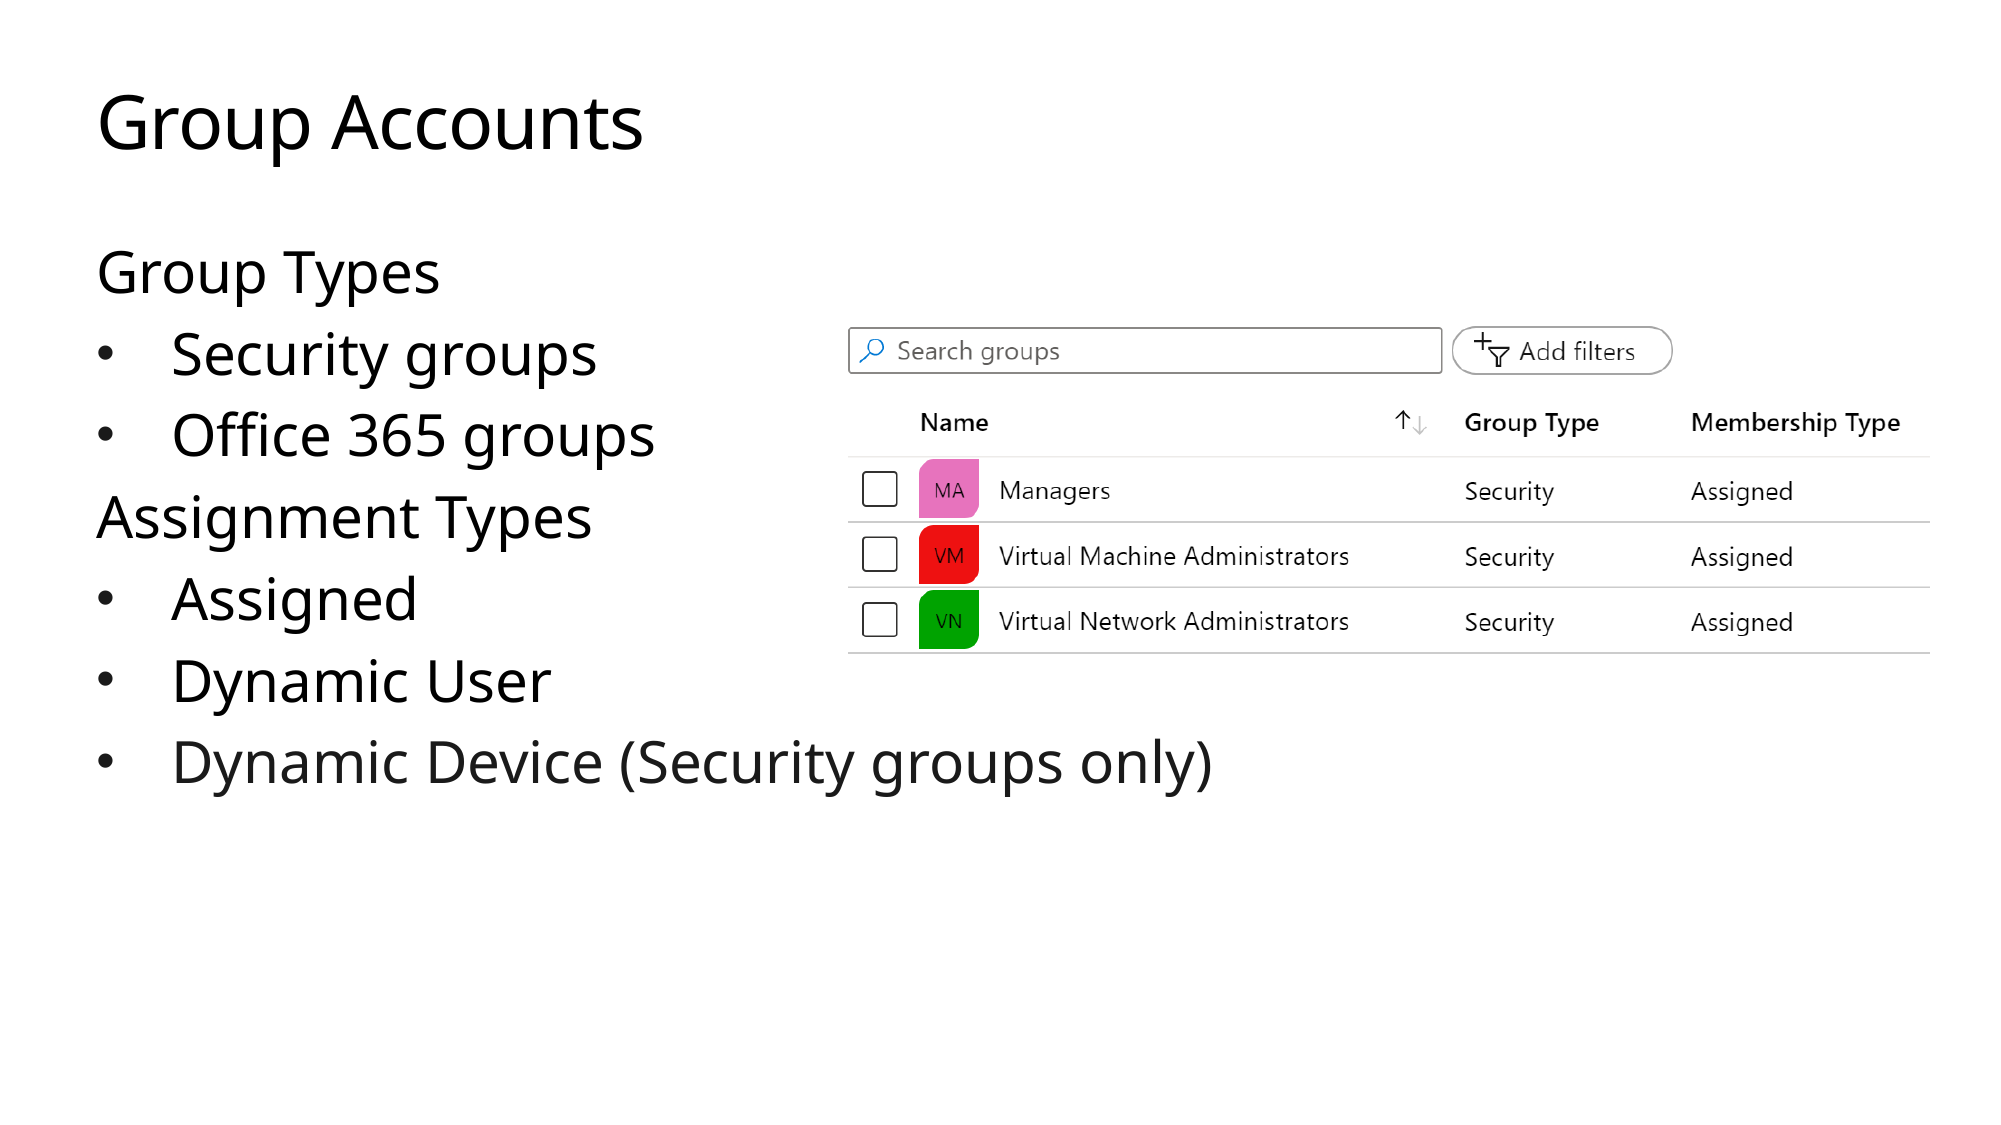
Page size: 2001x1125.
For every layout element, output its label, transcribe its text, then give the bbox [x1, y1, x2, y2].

picture [831, 310, 1930, 676]
list Group Types Security groups Office 365 groups Assignment Types Assigned Dynamic User Dynamic Device (Security groups only) [96, 235, 1904, 985]
title Group Accounts [96, 75, 1904, 166]
